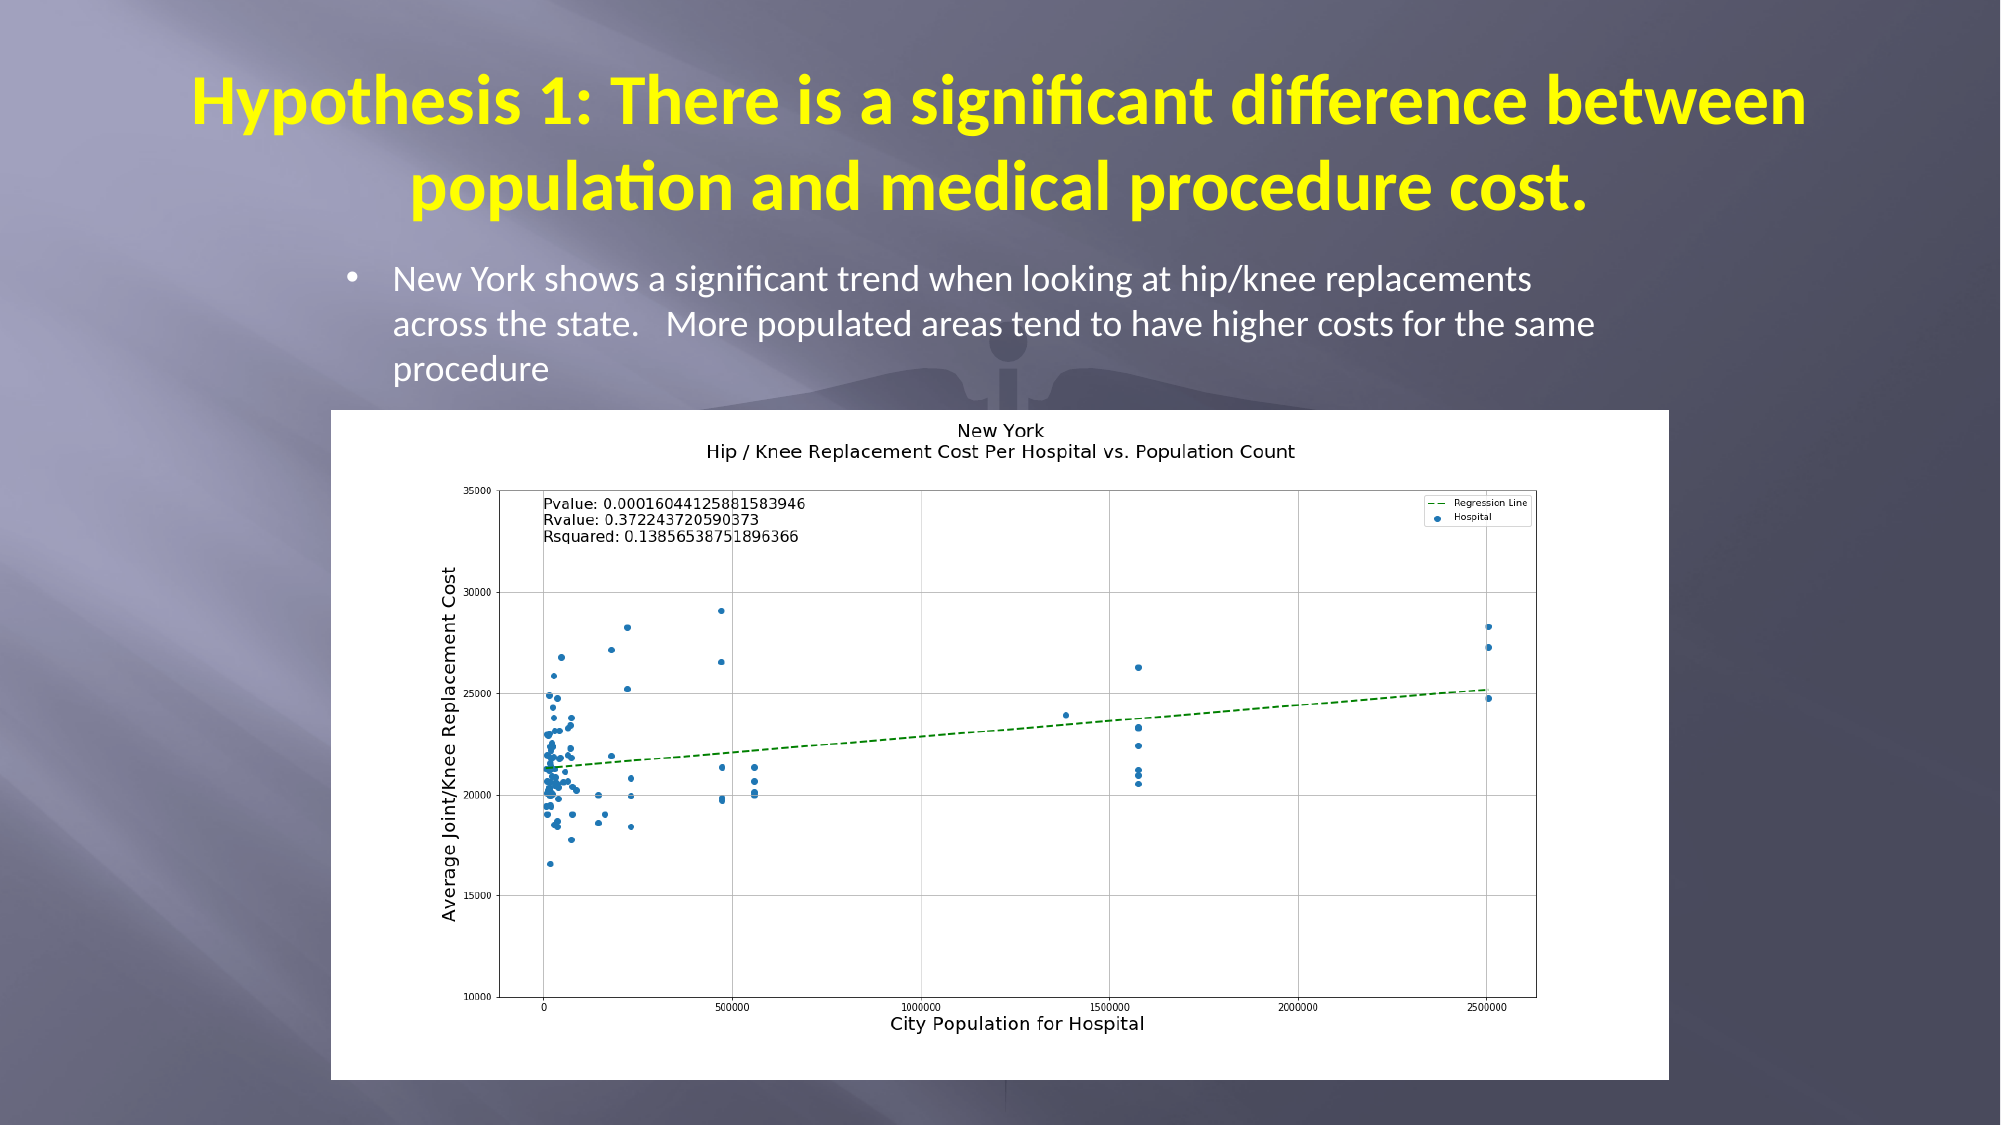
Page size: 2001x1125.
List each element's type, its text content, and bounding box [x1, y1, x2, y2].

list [330, 410, 1669, 1080]
text_box New York shows a significant trend when looking at hip/knee replacements across the state. More populated areas tend to have higher costs for the same procedure [331, 246, 1642, 397]
title Hypothesis 1: There is a significant difference between population and medical procedure cost. [99, 45, 1900, 233]
